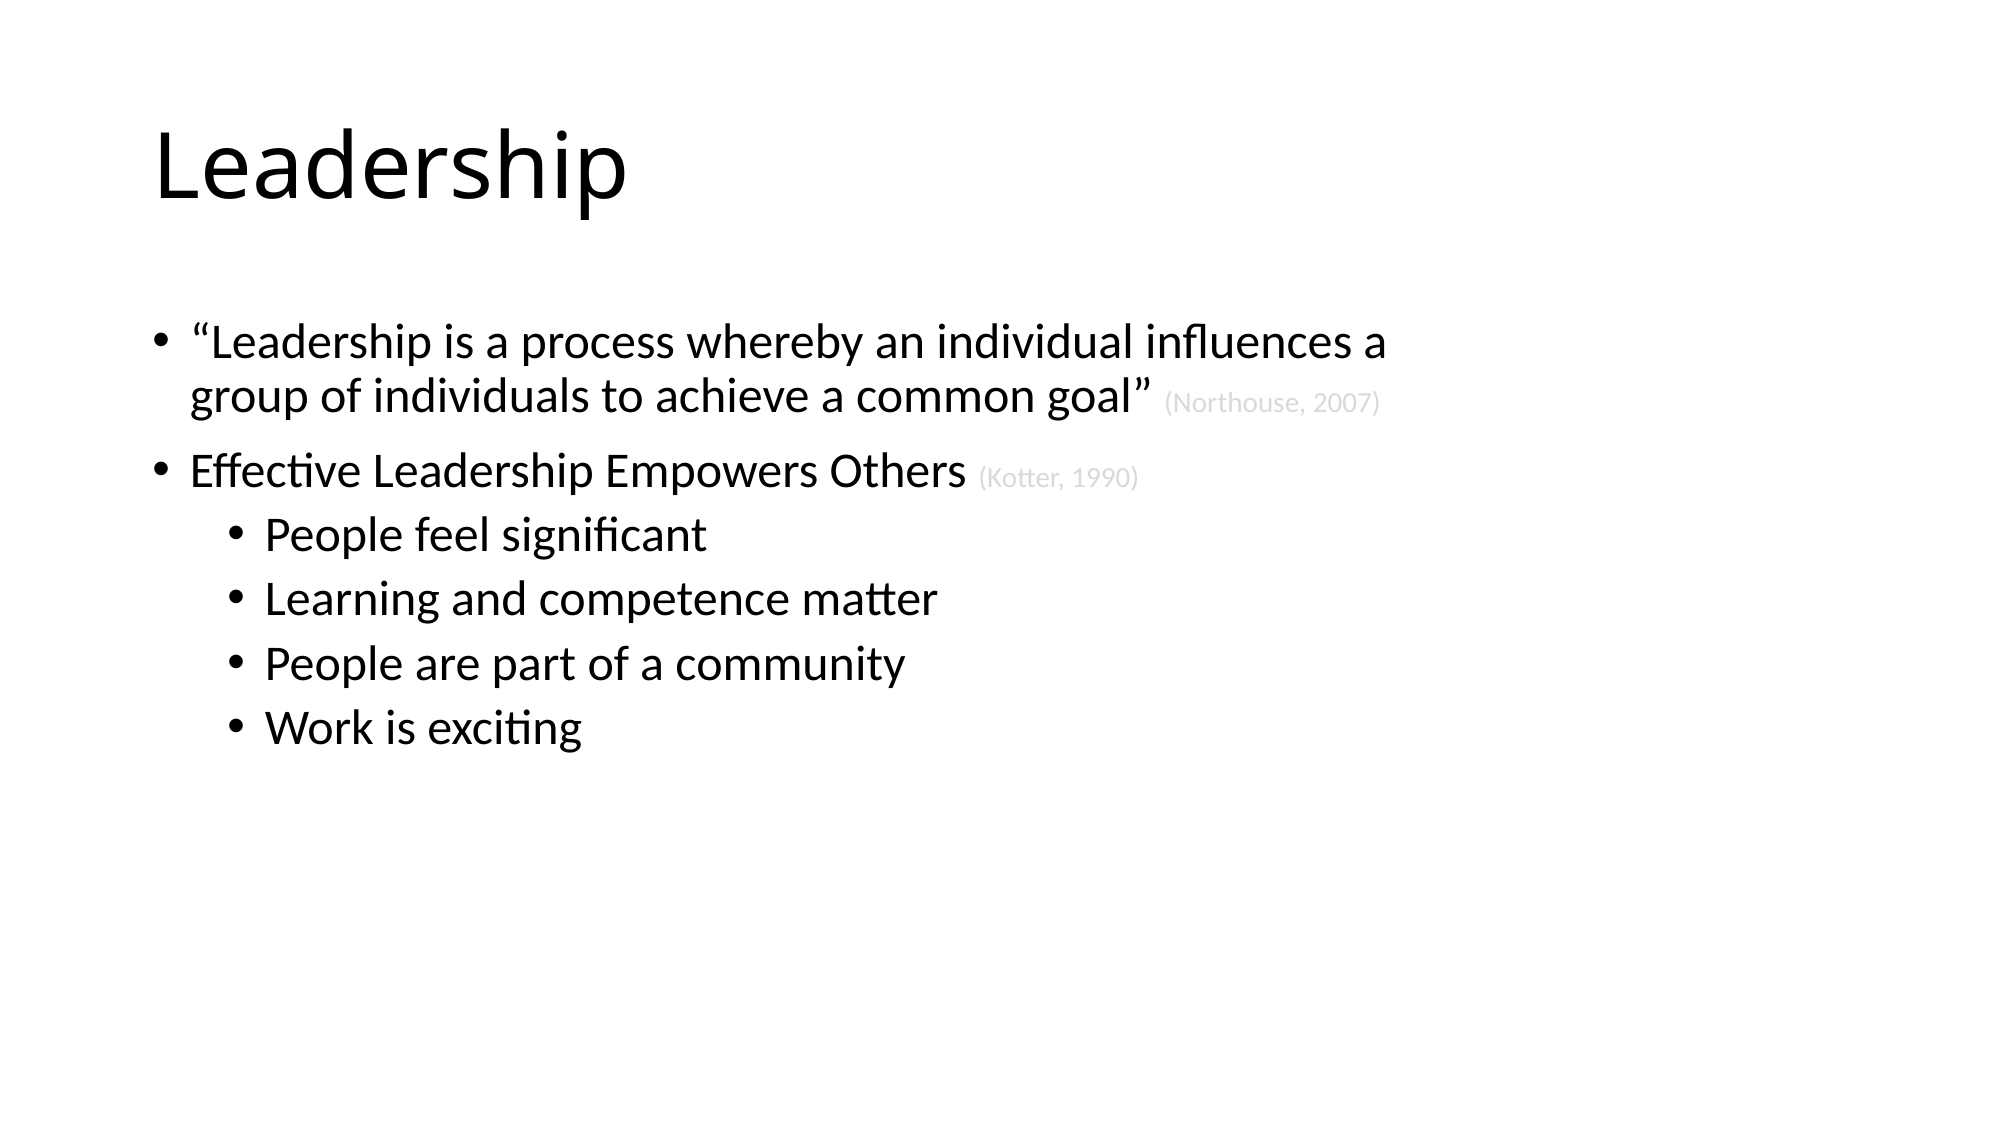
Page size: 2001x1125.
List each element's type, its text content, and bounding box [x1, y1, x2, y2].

list “Leadership is a process whereby an individual influences a group of individuals to achieve a common goal” (Northouse, 2007) Effective Leadership Empowers Others (Kotter, 1990) People feel significant Learning and competence matter People are part of a community Work is exciting [137, 307, 1514, 961]
title Leadership [137, 59, 1863, 278]
